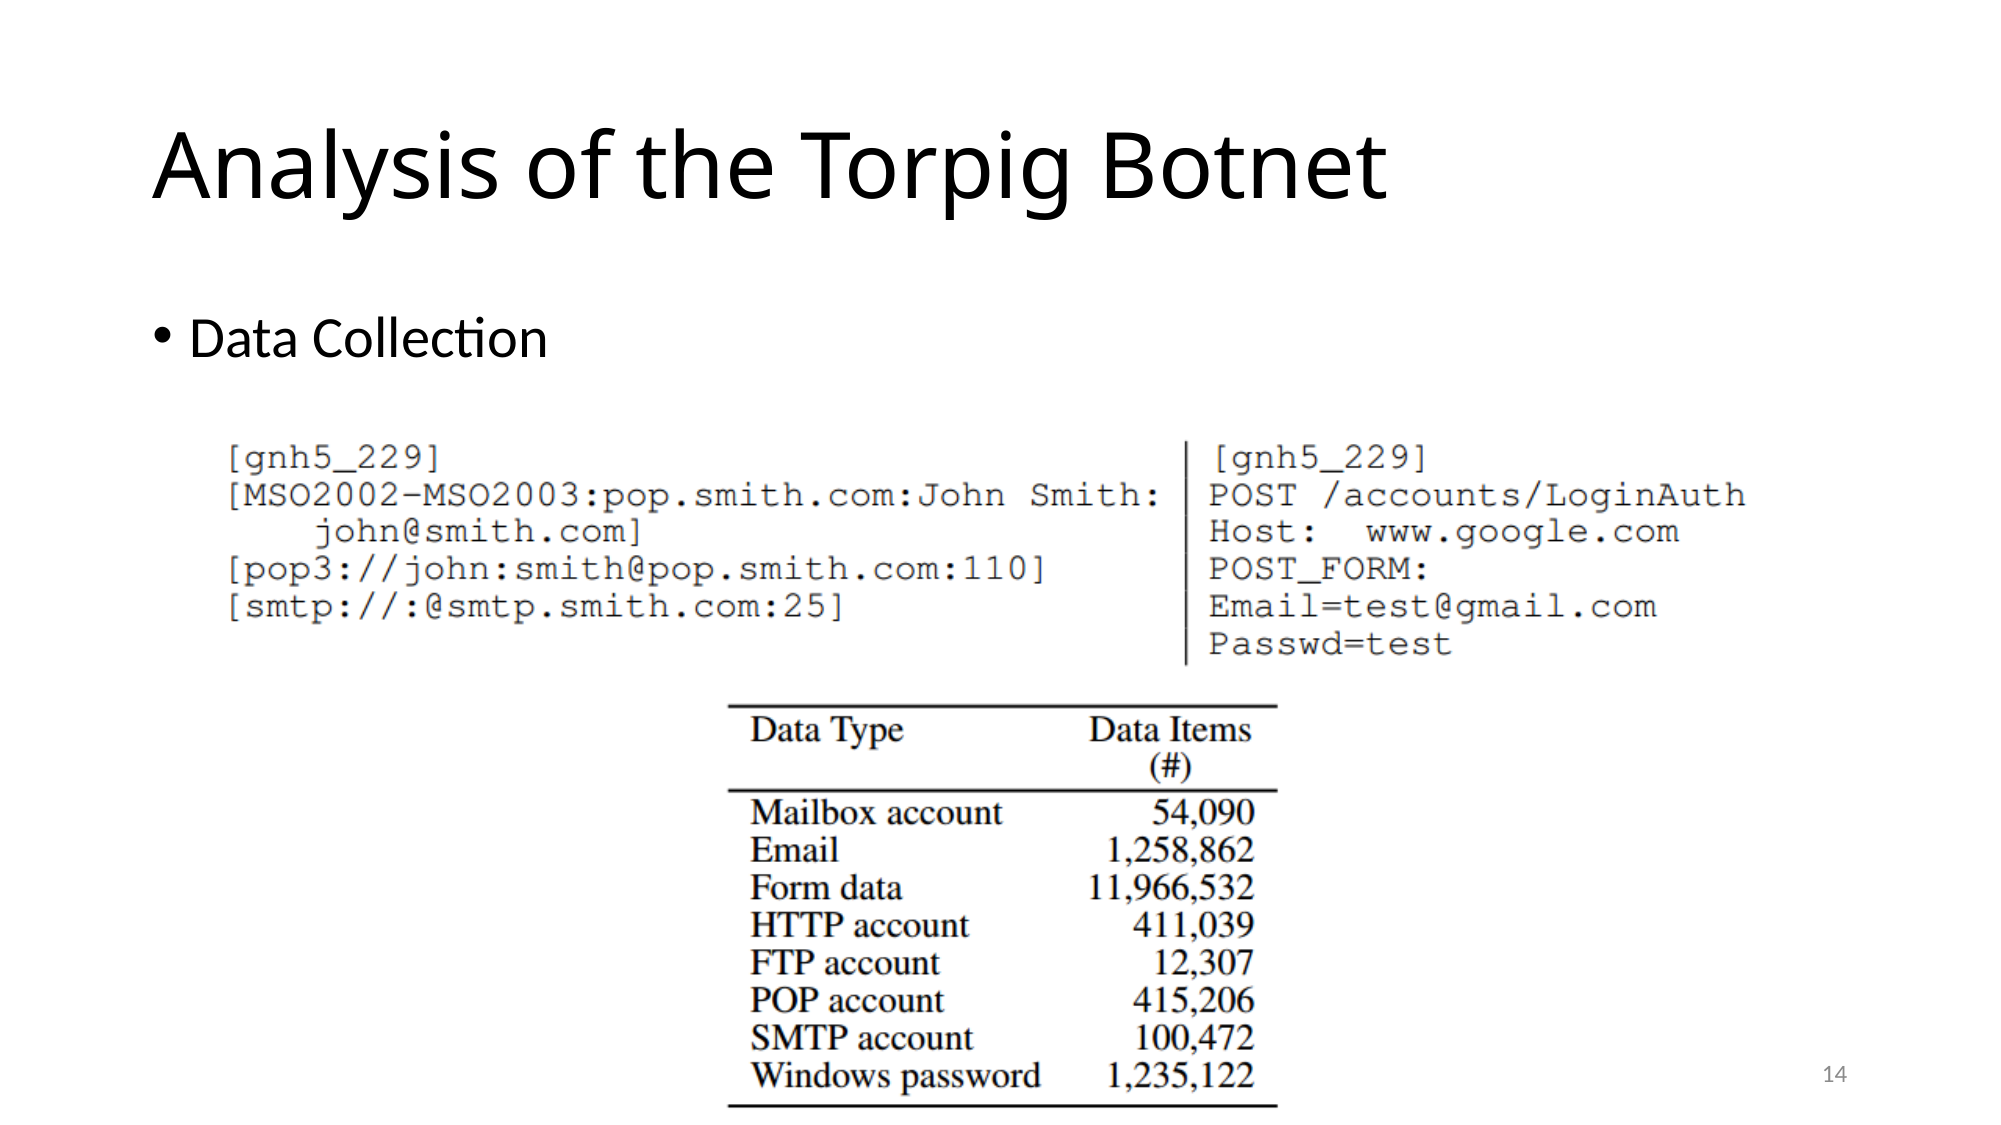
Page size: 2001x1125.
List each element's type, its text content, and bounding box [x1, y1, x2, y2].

title Analysis of the Torpig Botnet [137, 59, 1863, 278]
slide_number 14 [1412, 1042, 1863, 1103]
picture [191, 418, 1809, 1125]
list Data Collection [137, 299, 1863, 1014]
